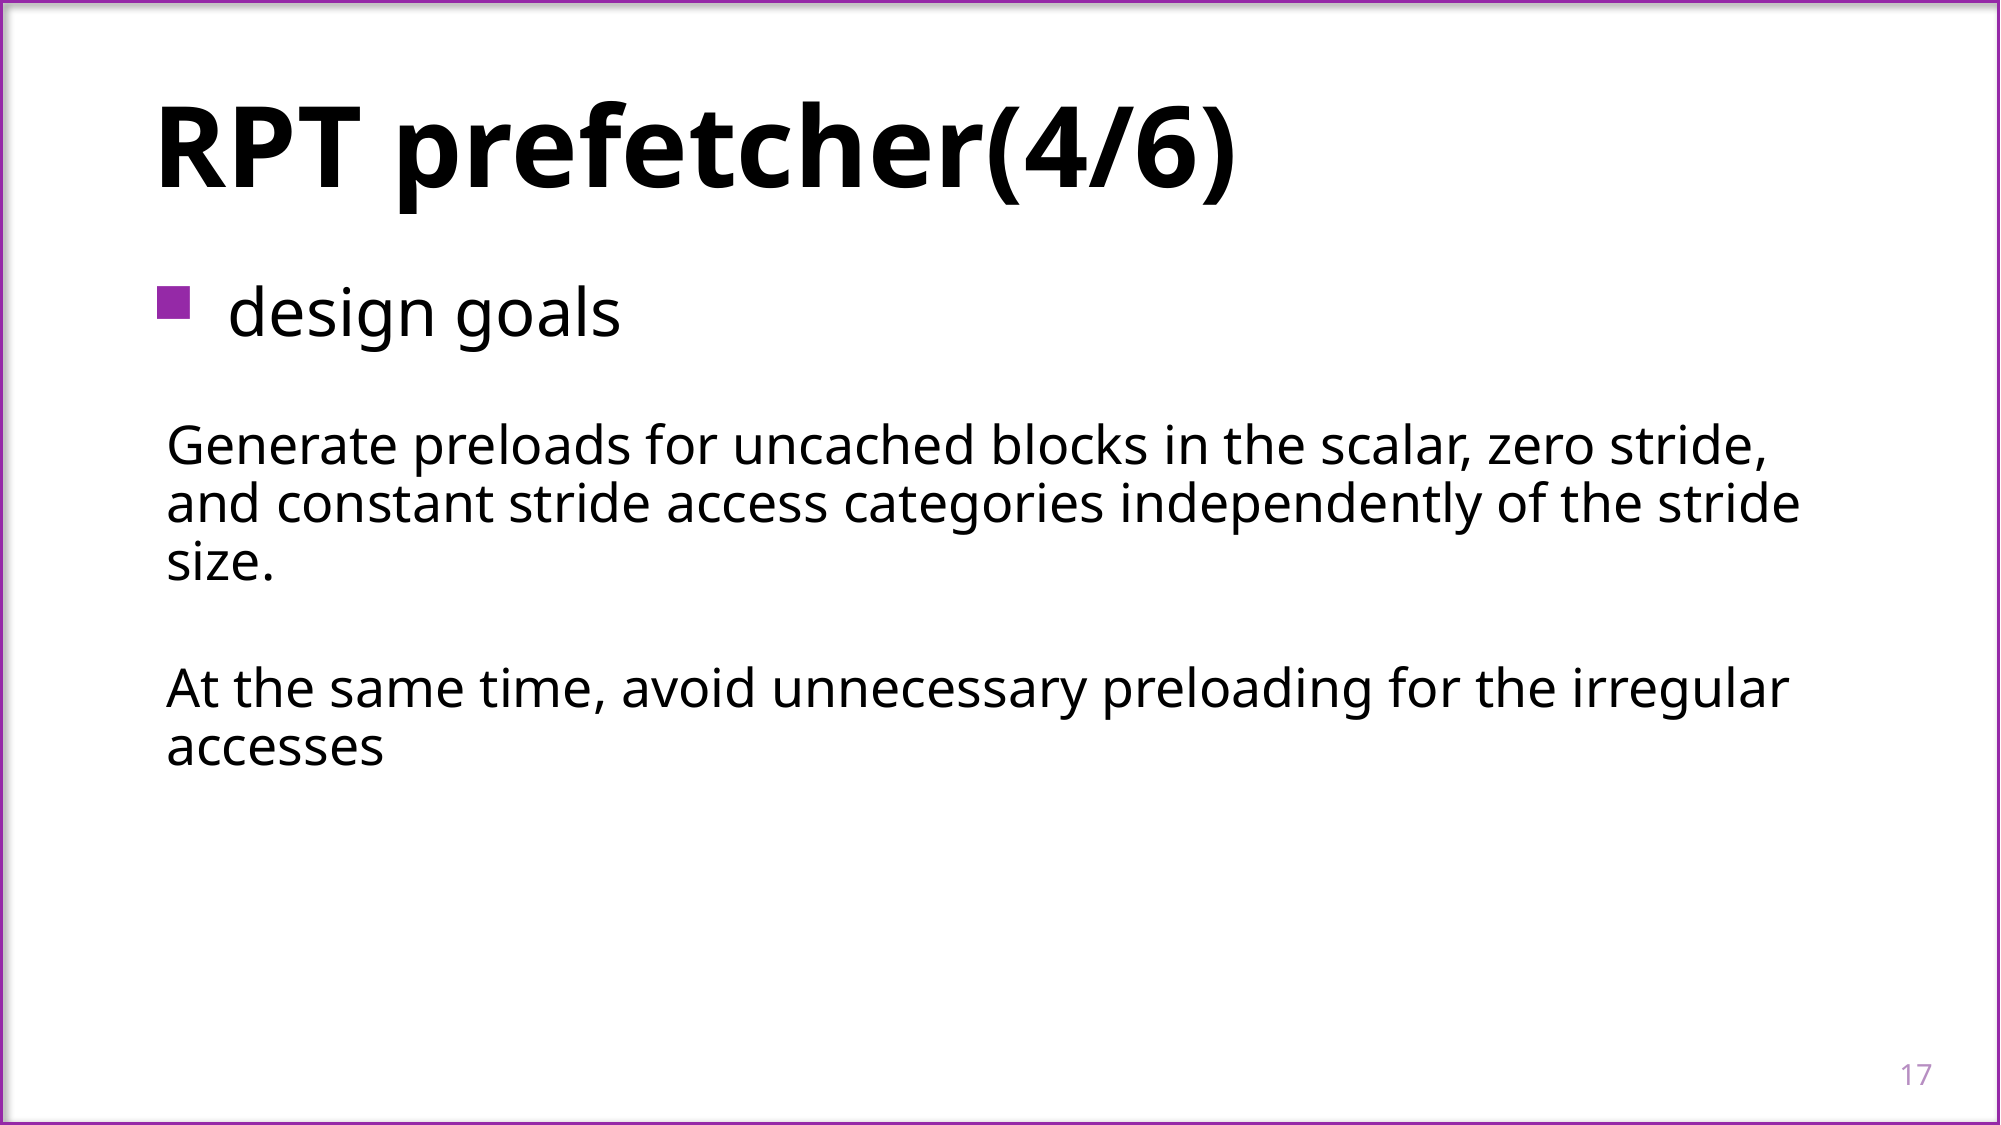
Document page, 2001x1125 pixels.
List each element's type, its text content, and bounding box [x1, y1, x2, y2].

text_box [0, 0, 2000, 1125]
text_box RPT prefetcher(4/6) [137, 59, 1863, 220]
slide_number 17 [1497, 1045, 1948, 1106]
text_box design goals [137, 222, 1804, 331]
text_box Generate preloads for uncached blocks in the scalar, zero stride, and constant stride access categories independently of the stride size. At the same time, avoid unnecessary preloading for the irregular accesses [151, 410, 1877, 786]
